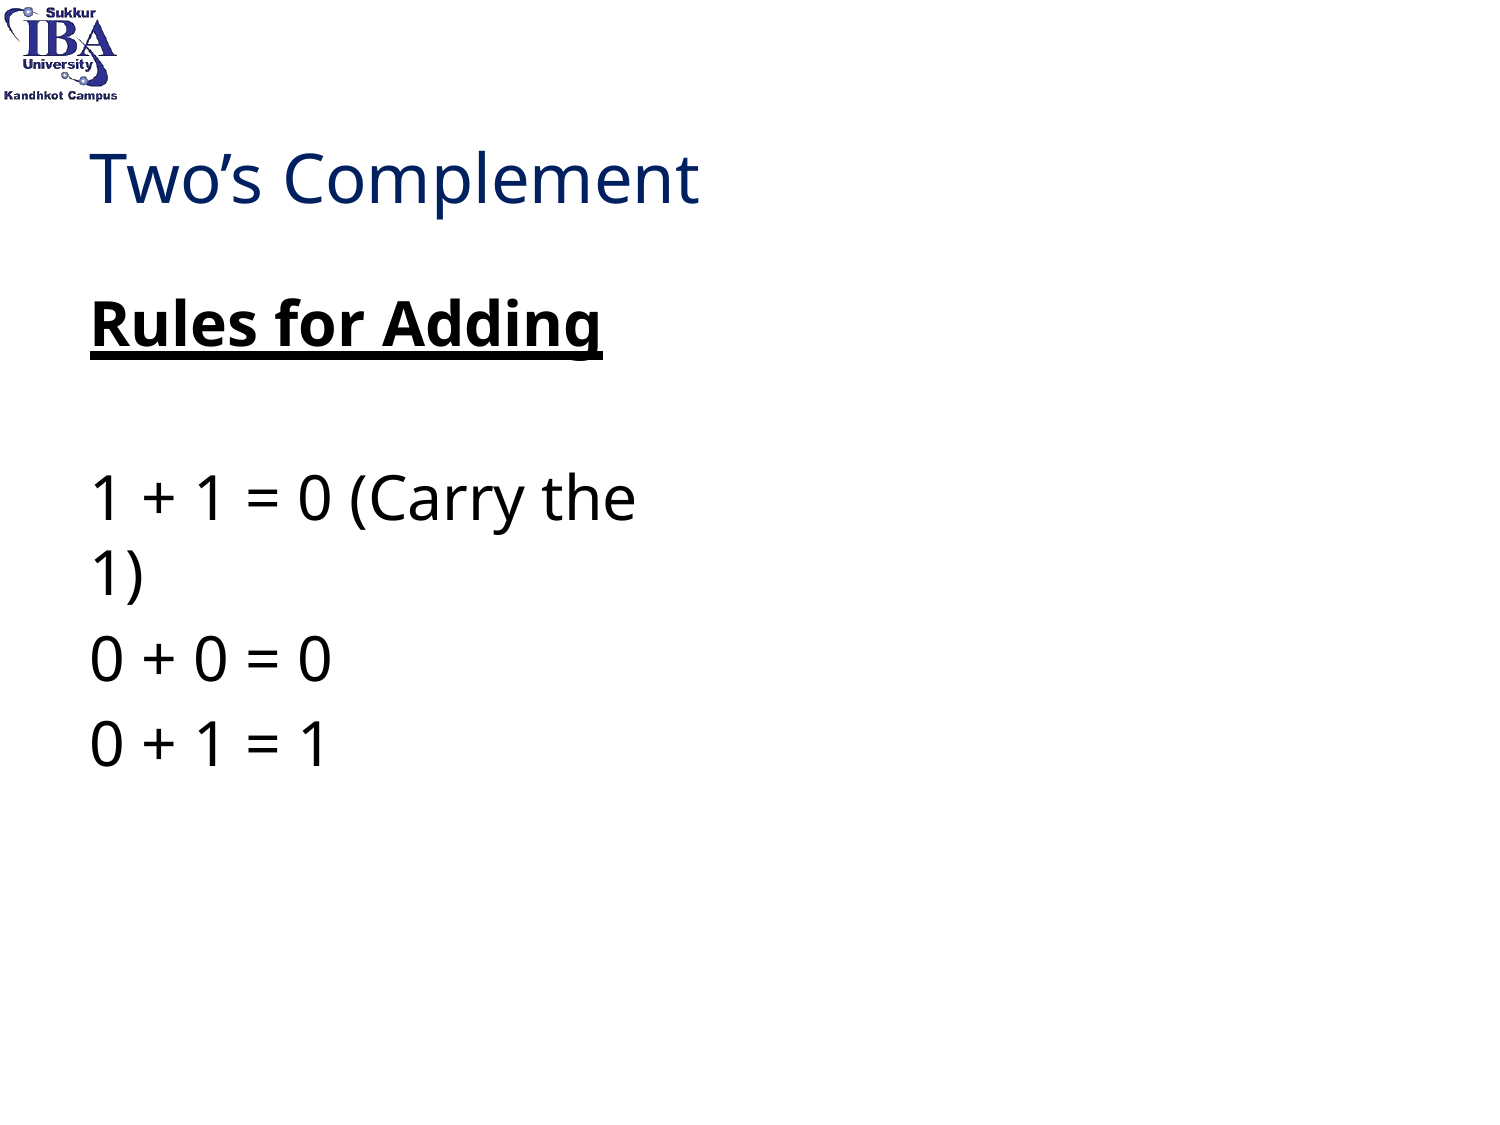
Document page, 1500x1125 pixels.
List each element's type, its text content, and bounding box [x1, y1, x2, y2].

picture [0, 0, 121, 114]
title Two’s Complement [87, 80, 838, 271]
text_box Rules for Adding 1 + 1 = 0 (Carry the 1) 0 + 0 = 0 0 + 1 = 1 [87, 281, 706, 779]
